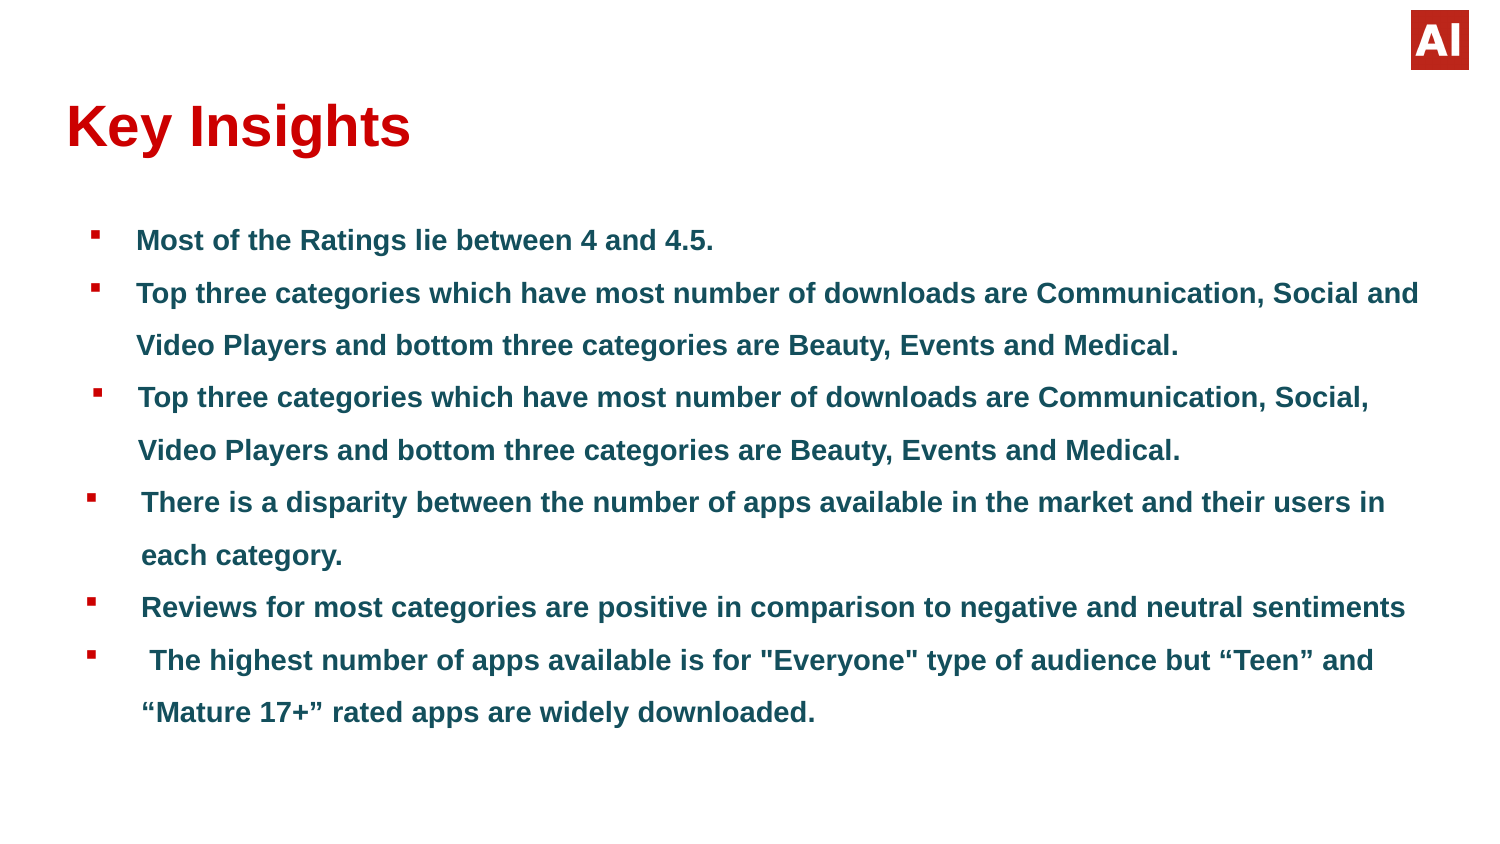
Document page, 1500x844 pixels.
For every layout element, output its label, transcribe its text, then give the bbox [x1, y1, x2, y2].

picture [1411, 10, 1469, 70]
title Key Insights [51, 72, 1449, 167]
list Most of the Ratings lie between 4 and 4.5. Top three categories which have most number of downloads are Communication, Social and Video Players and bottom three categories are Beauty, Events and Medical. Top three categories which have most number of downloads are Communication, Social, Video Players and bottom three categories are Beauty, Events and Medical. There is a disparity between the number of apps available in the market and their users in each category. Reviews for most categories are positive in comparison to negative and neutral sentiments The highest number of apps available is for "Everyone" type of audience but “Teen” and “Mature 17+” rated apps are widely downloaded. [51, 189, 1449, 785]
text_box [609, 396, 640, 448]
